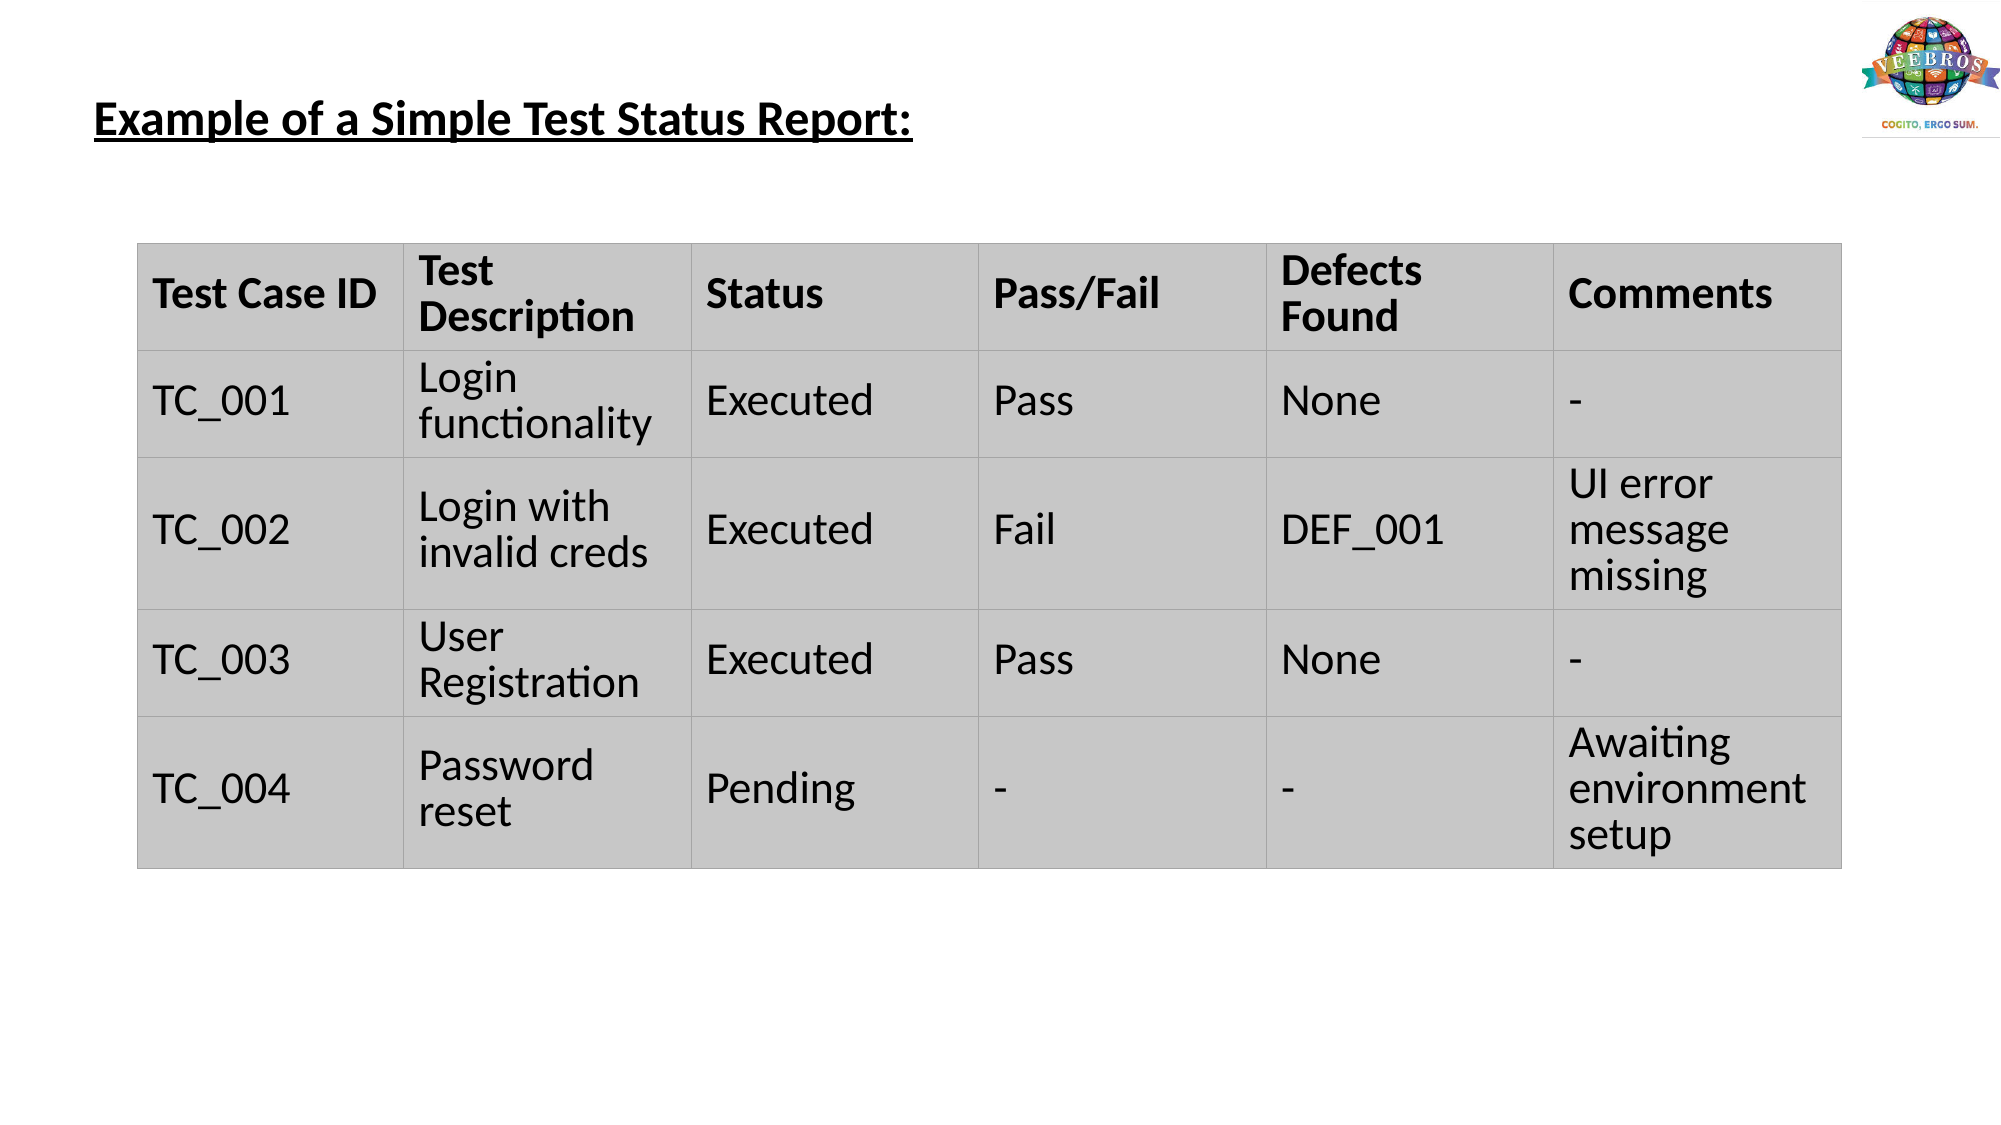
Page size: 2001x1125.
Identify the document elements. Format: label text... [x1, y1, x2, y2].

table_cell None [1267, 610, 1553, 716]
table_cell Fail [979, 458, 1266, 609]
table_header Comments [1554, 244, 1841, 350]
table_cell Executed [692, 610, 978, 716]
table_cell Executed [692, 351, 978, 457]
table_header Pass/Fail [979, 244, 1266, 350]
table_cell Pass [979, 610, 1266, 716]
table_cell Executed [692, 458, 978, 609]
table_cell None [1267, 351, 1553, 457]
table_cell Login with invalid creds [404, 458, 691, 609]
table_cell User Registration [404, 610, 691, 716]
table_cell Pass [979, 351, 1266, 457]
table_header Defects Found [1267, 244, 1553, 350]
table_cell - [1554, 610, 1841, 716]
text_box Example of a Simple Test Status Report: [78, 77, 1349, 198]
table_cell DEF_001 [1267, 458, 1553, 609]
table_cell - [1267, 717, 1553, 868]
picture [1862, 0, 2000, 138]
table_header Test Description [404, 244, 691, 350]
table_cell Awaiting environment setup [1554, 717, 1841, 868]
table_cell Pending [692, 717, 978, 868]
table_cell Password reset [404, 717, 691, 868]
table_cell TC_002 [138, 458, 403, 609]
table_cell UI error message missing [1554, 458, 1841, 609]
table_cell Login functionality [404, 351, 691, 457]
table_header Status [692, 244, 978, 350]
table_header Test Case ID [138, 244, 403, 350]
table_cell - [1554, 351, 1841, 457]
table_cell - [979, 717, 1266, 868]
table_cell TC_001 [138, 351, 403, 457]
table_cell TC_004 [138, 717, 403, 868]
table_cell TC_003 [138, 610, 403, 716]
